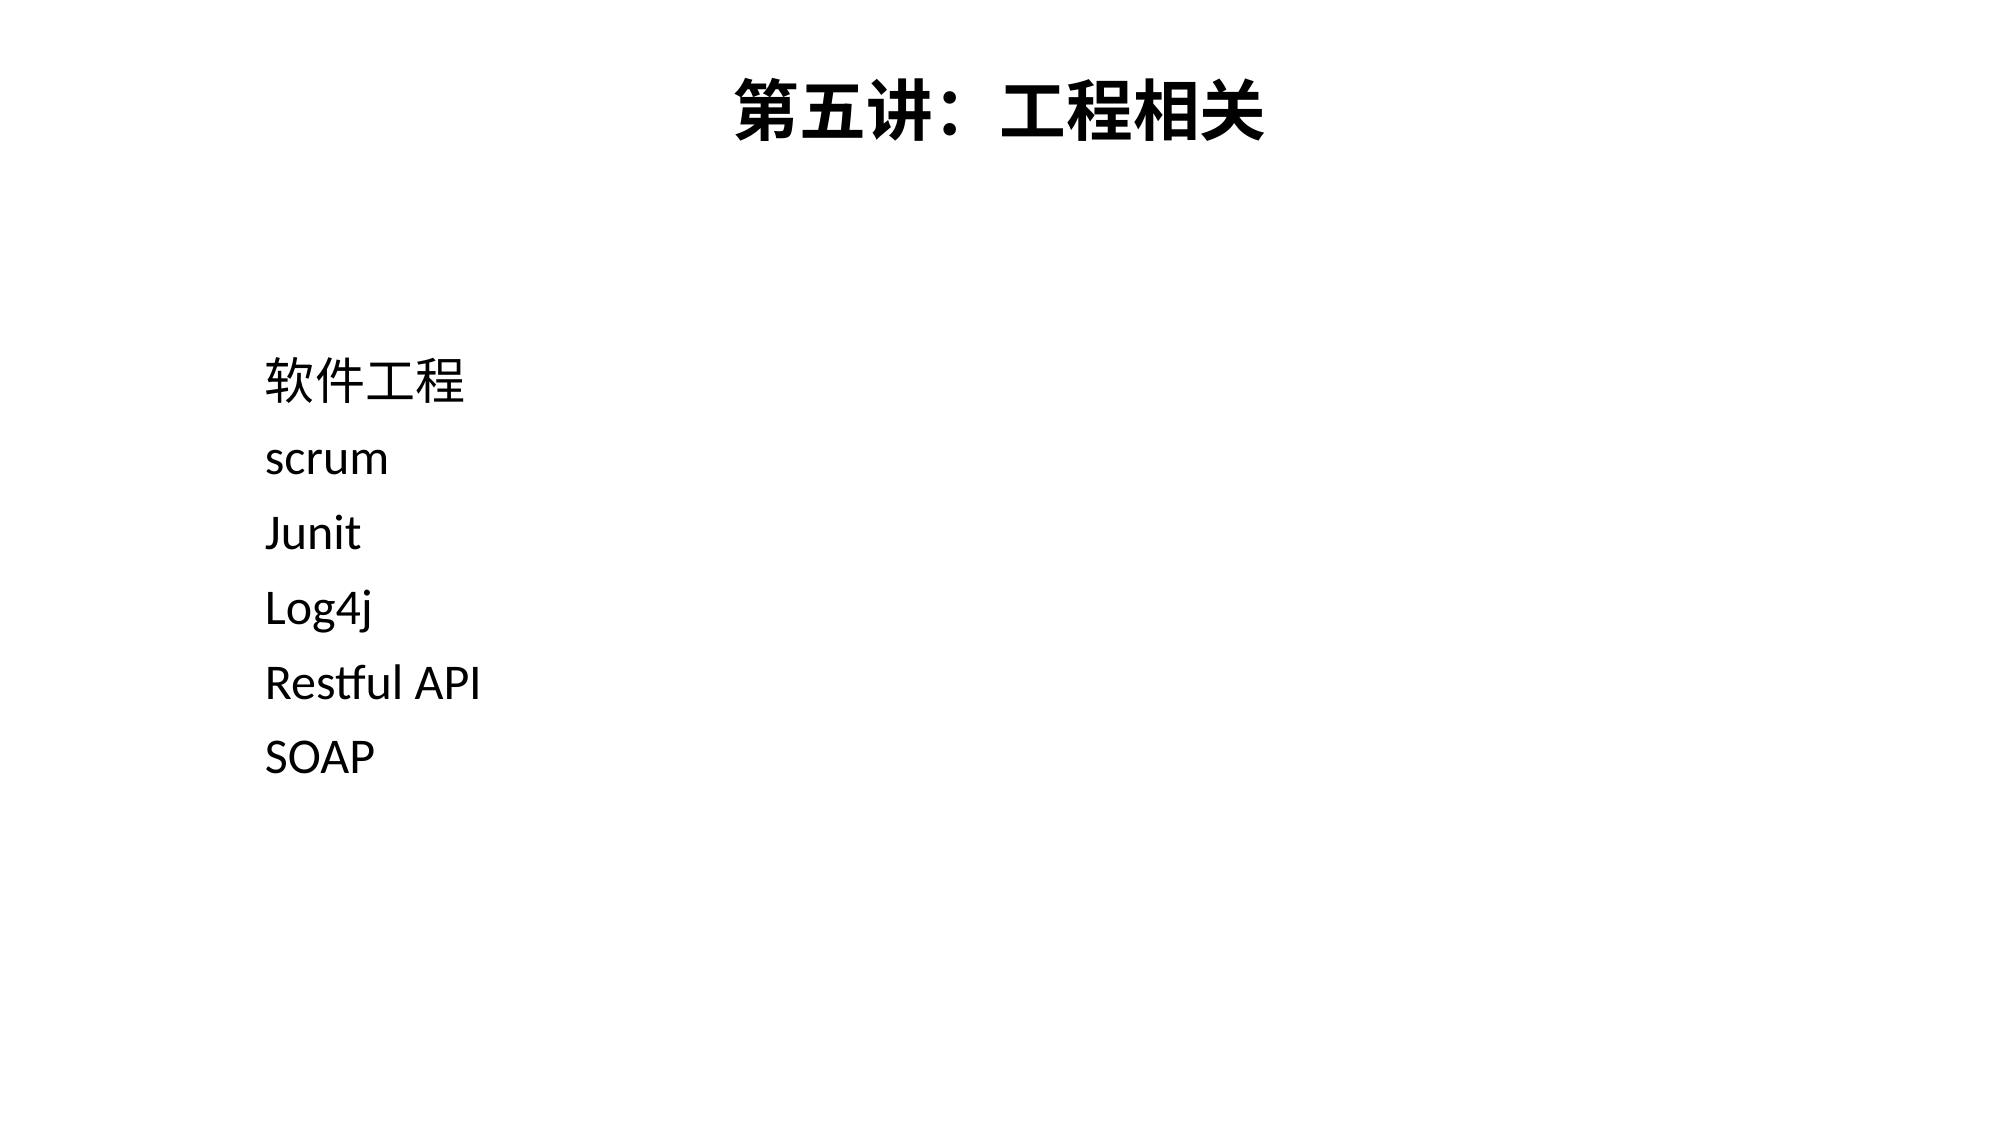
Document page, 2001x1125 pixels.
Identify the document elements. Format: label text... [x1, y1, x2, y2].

subtitle 第五讲：工程相关 软件工程 scrum Junit Log4j Restful API SOAP [249, 70, 1750, 1077]
